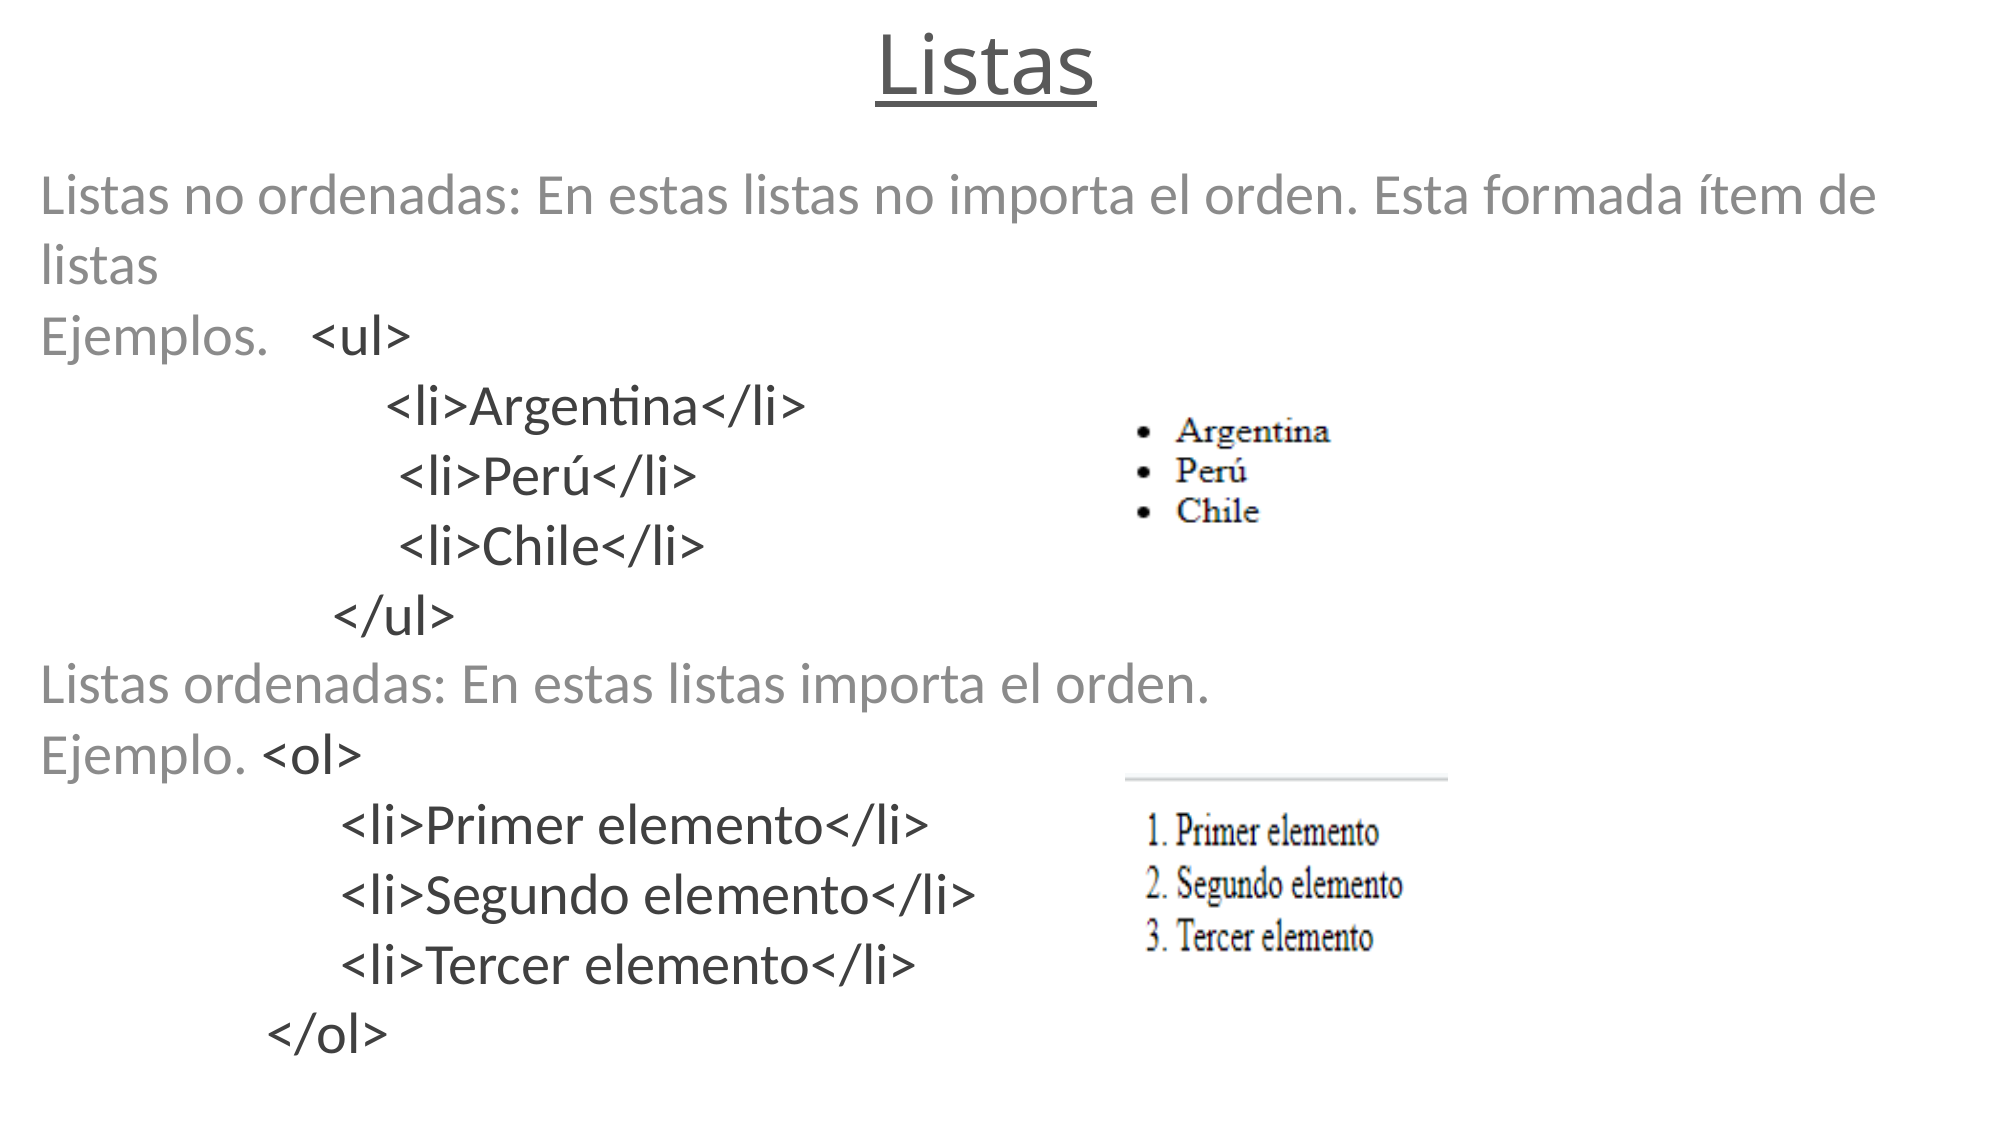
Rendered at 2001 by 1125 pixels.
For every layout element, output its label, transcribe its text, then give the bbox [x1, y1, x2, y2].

picture [1124, 773, 1448, 1019]
text_box Listas Listas no ordenadas: En estas listas no importa el orden. Esta formada ítem de listas Ejemplos. <ul> <li>Argentina</li> <li>Perú</li> <li>Chile</li> </ul> Listas ordenadas: En estas listas importa el orden. Ejemplo. <ol> <li>Primer elemento</li> <li>Segundo elemento</li> <li>Tercer elemento</li> </ol> [26, 3, 1947, 1072]
picture [1102, 407, 1375, 563]
